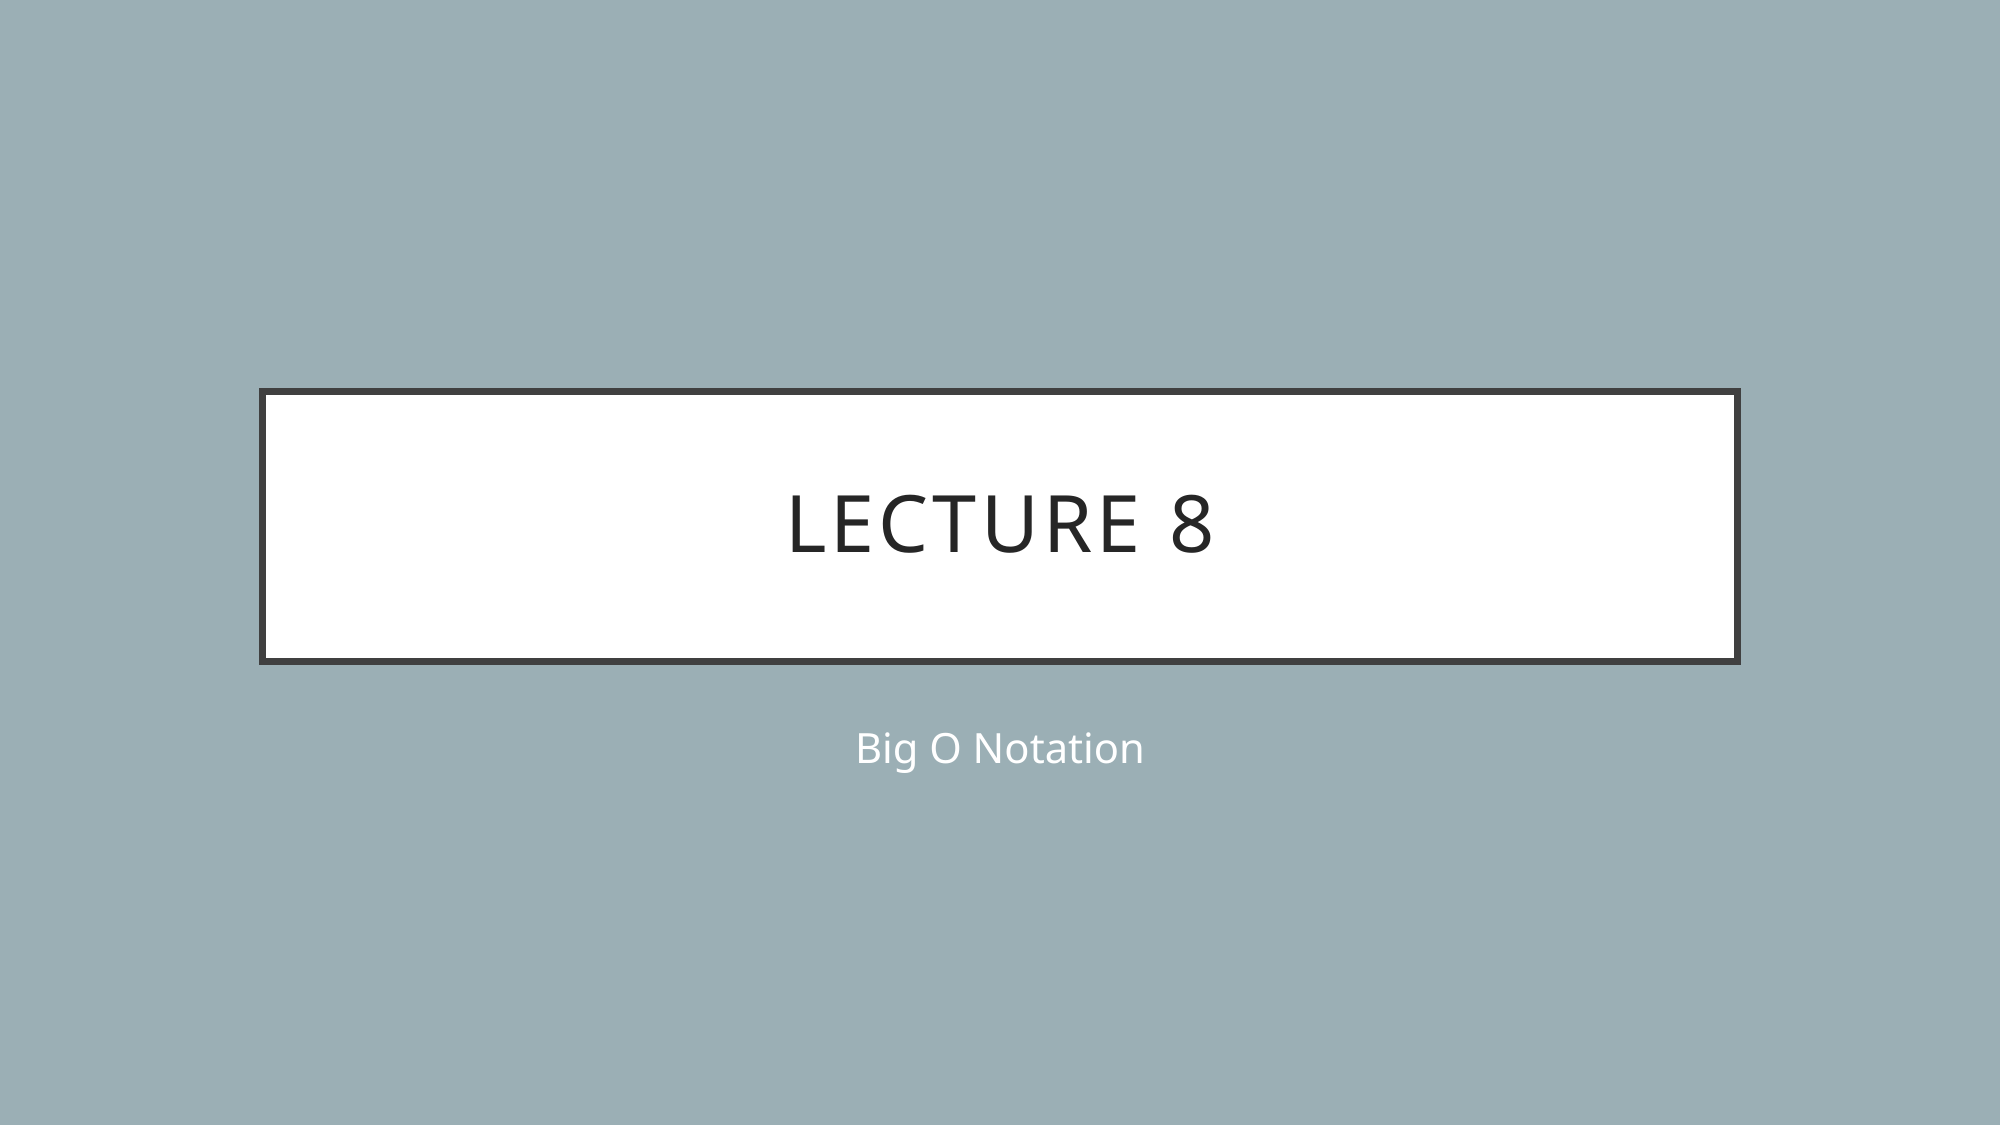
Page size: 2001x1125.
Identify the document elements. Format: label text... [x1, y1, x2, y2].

subtitle Big O Notation [442, 713, 1558, 918]
title Lecture 8 [259, 388, 1741, 665]
